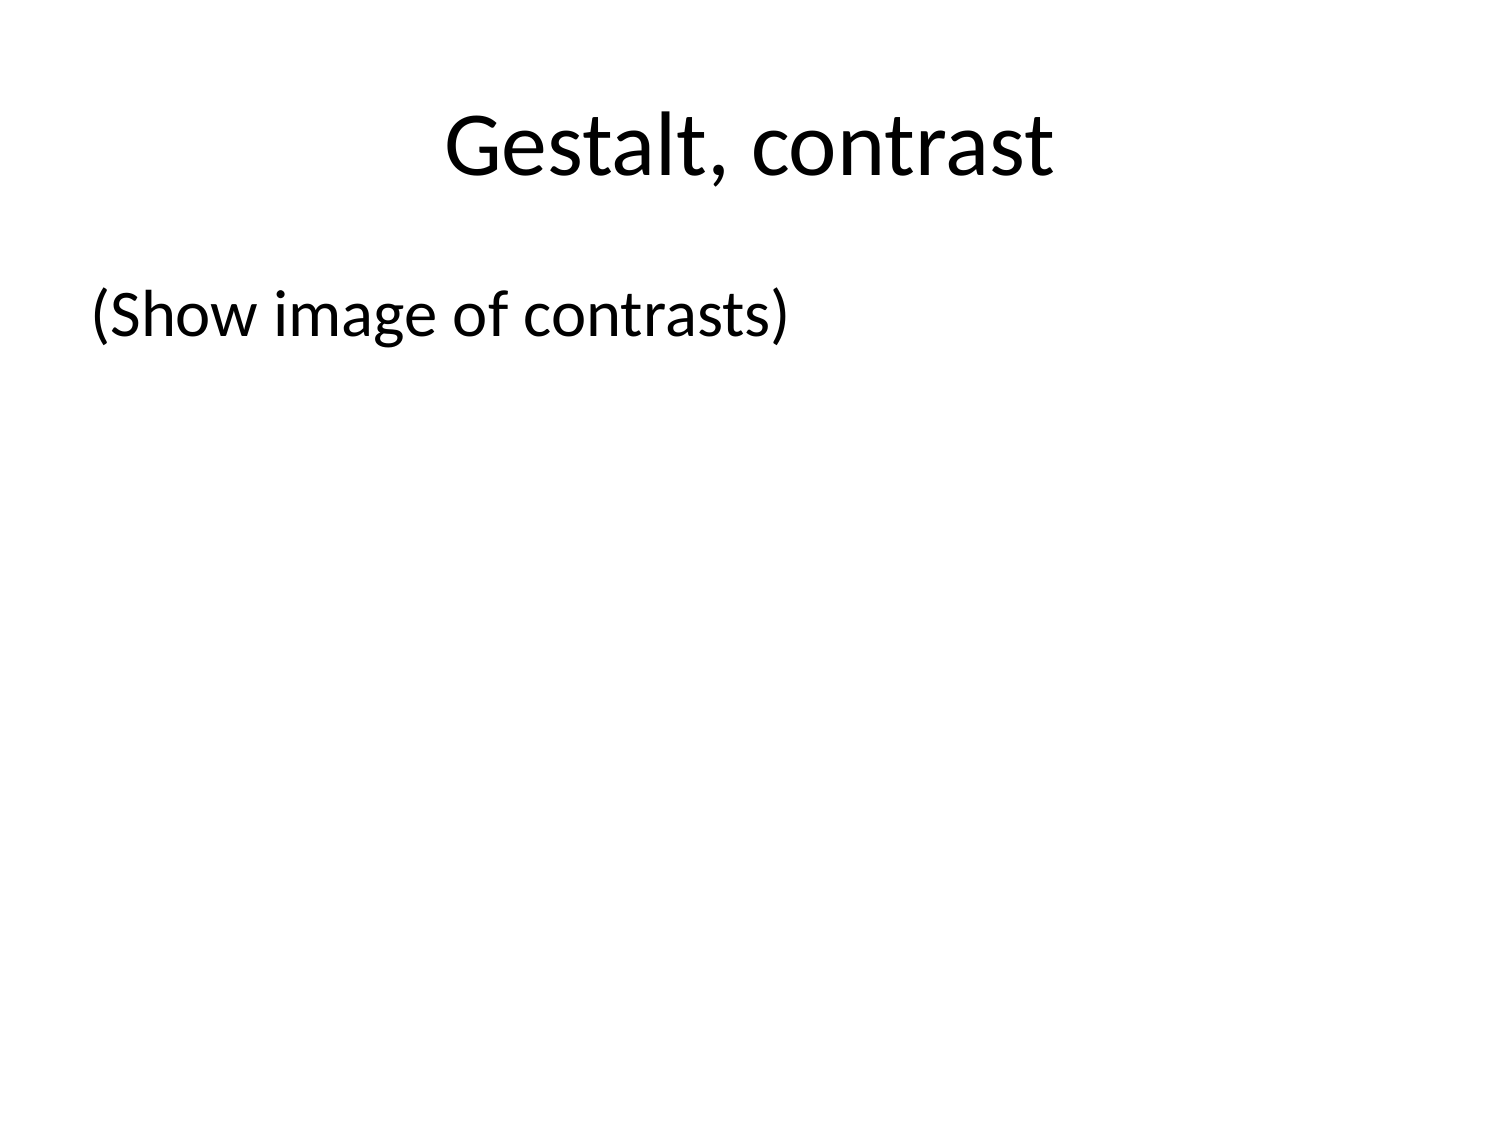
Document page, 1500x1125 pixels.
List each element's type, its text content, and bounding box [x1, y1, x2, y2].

title Gestalt, contrast [75, 45, 1425, 233]
list (Show image of contrasts) [75, 262, 1425, 1005]
